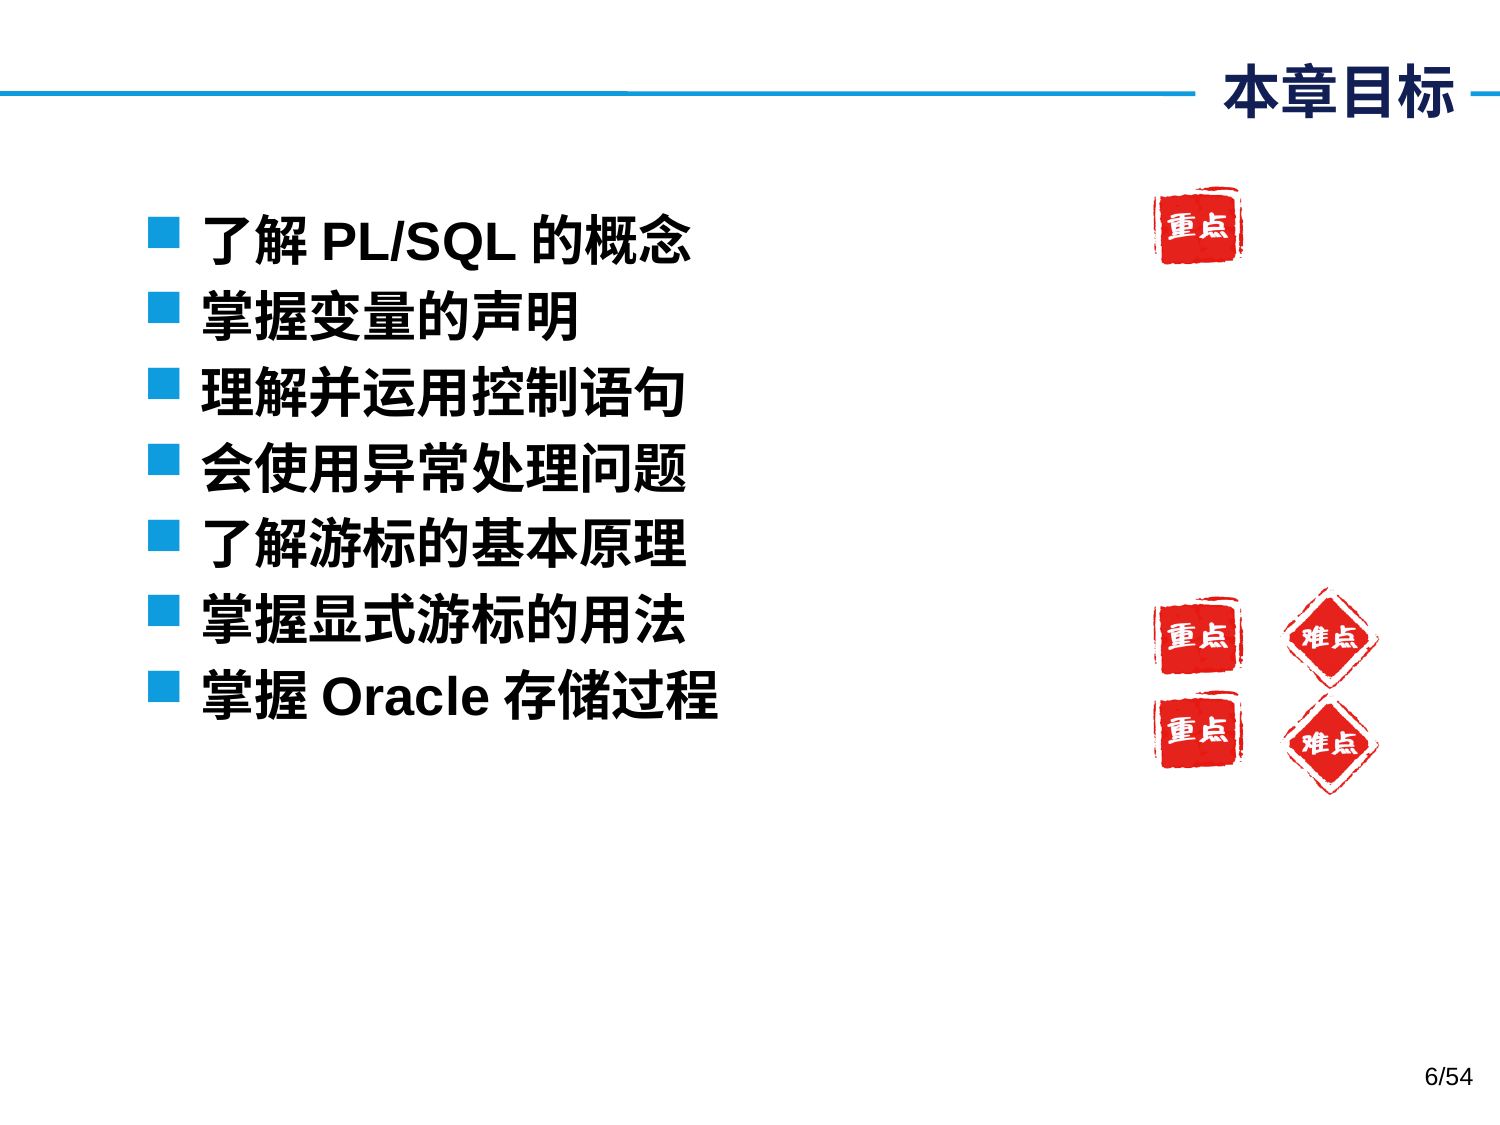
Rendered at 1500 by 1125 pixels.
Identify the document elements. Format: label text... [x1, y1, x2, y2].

slide_number 6/54 [1138, 1053, 1489, 1114]
picture [1136, 573, 1255, 786]
list 了解PL/SQL的概念 掌握变量的声明 理解并运用控制语句 会使用异常处理问题 了解游标的基本原理 掌握显式游标的用法 掌握Oracle存储过程 [128, 199, 1383, 1043]
picture [1136, 163, 1255, 283]
picture [1277, 583, 1383, 798]
title 本章目标 [1195, 46, 1471, 133]
